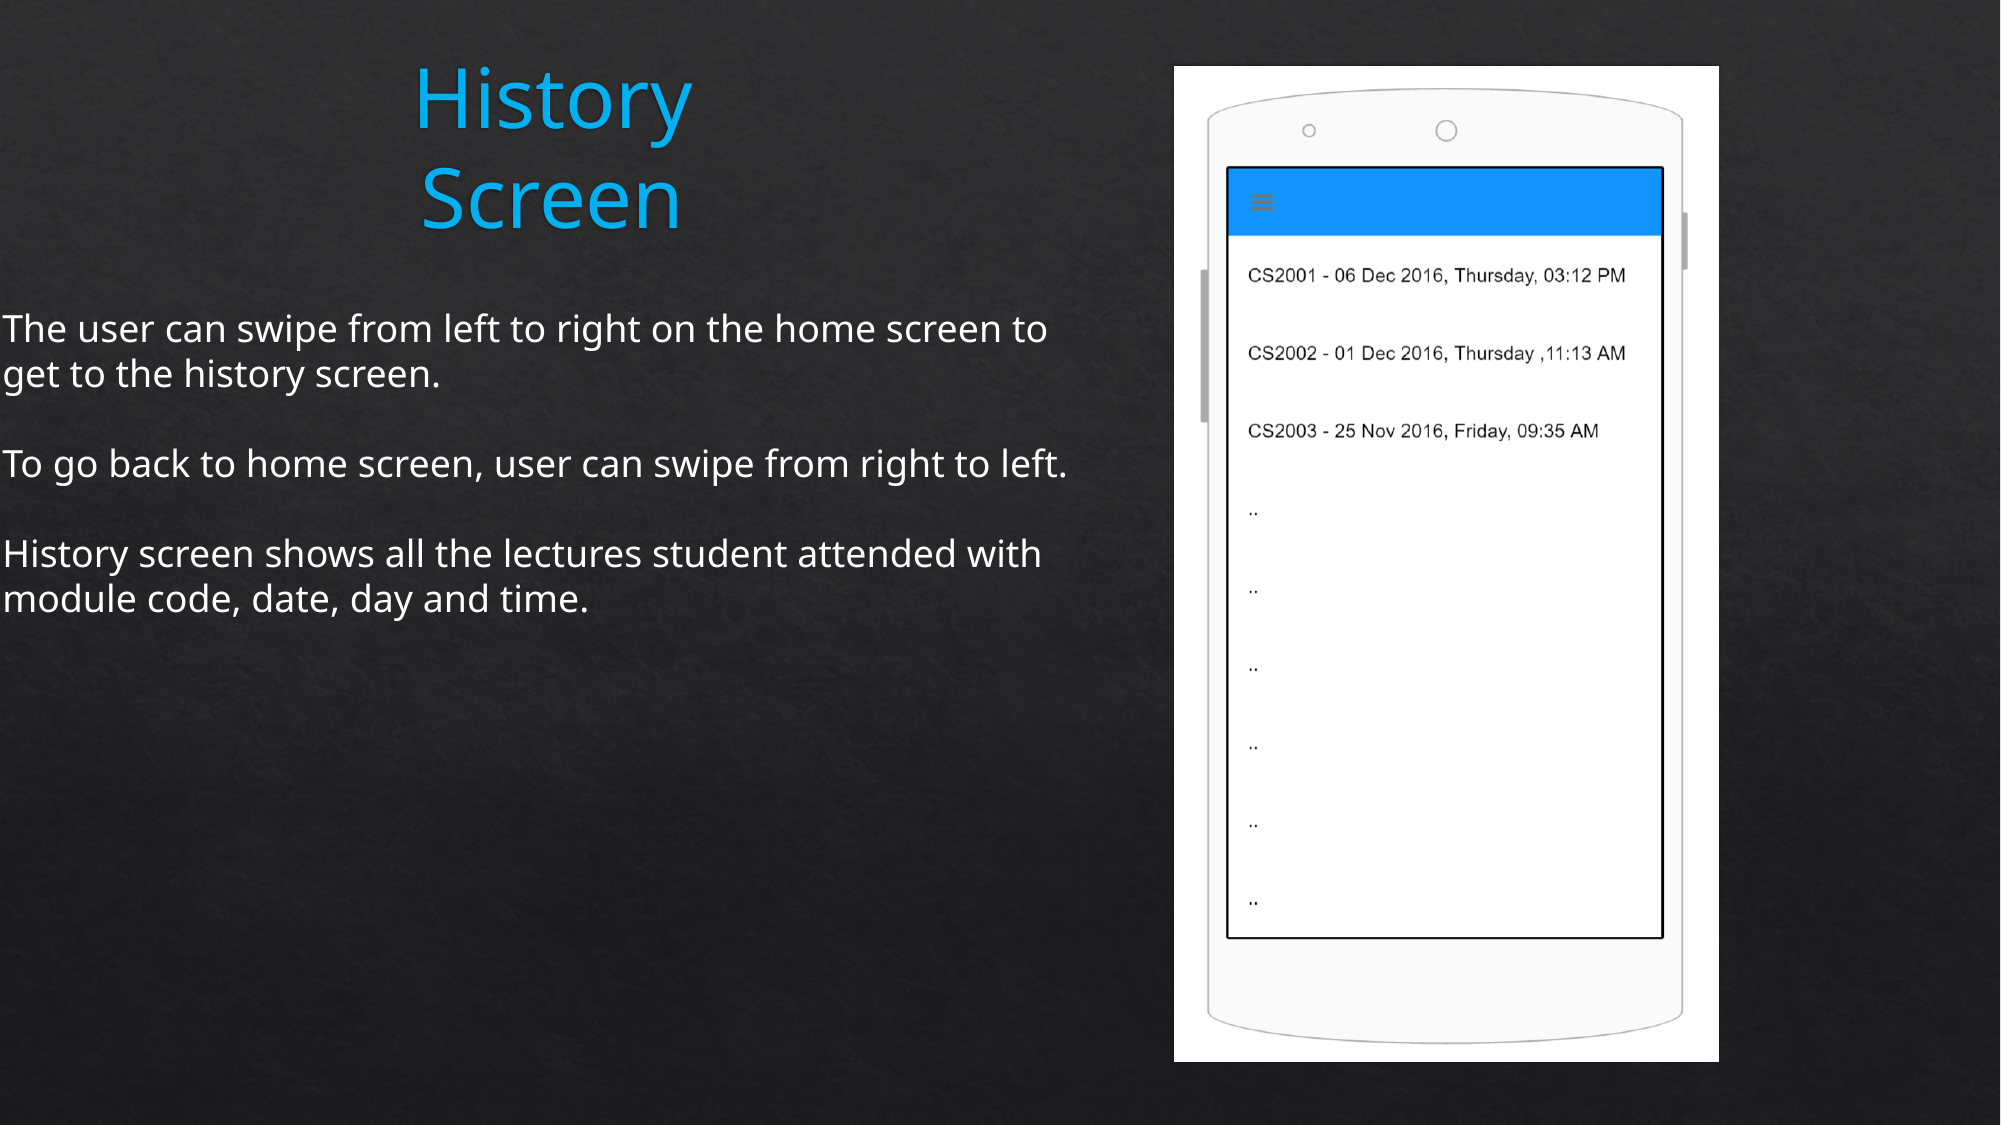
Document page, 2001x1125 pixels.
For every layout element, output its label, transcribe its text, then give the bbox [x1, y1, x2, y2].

text_box The user can swipe from left to right on the home screen to get to the history screen. To go back to home screen, user can swipe from right to left. History screen shows all the lectures student attended with module code, date, day and time. [0, 297, 1084, 673]
title History Screen [254, 66, 851, 226]
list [1174, 65, 1720, 1062]
